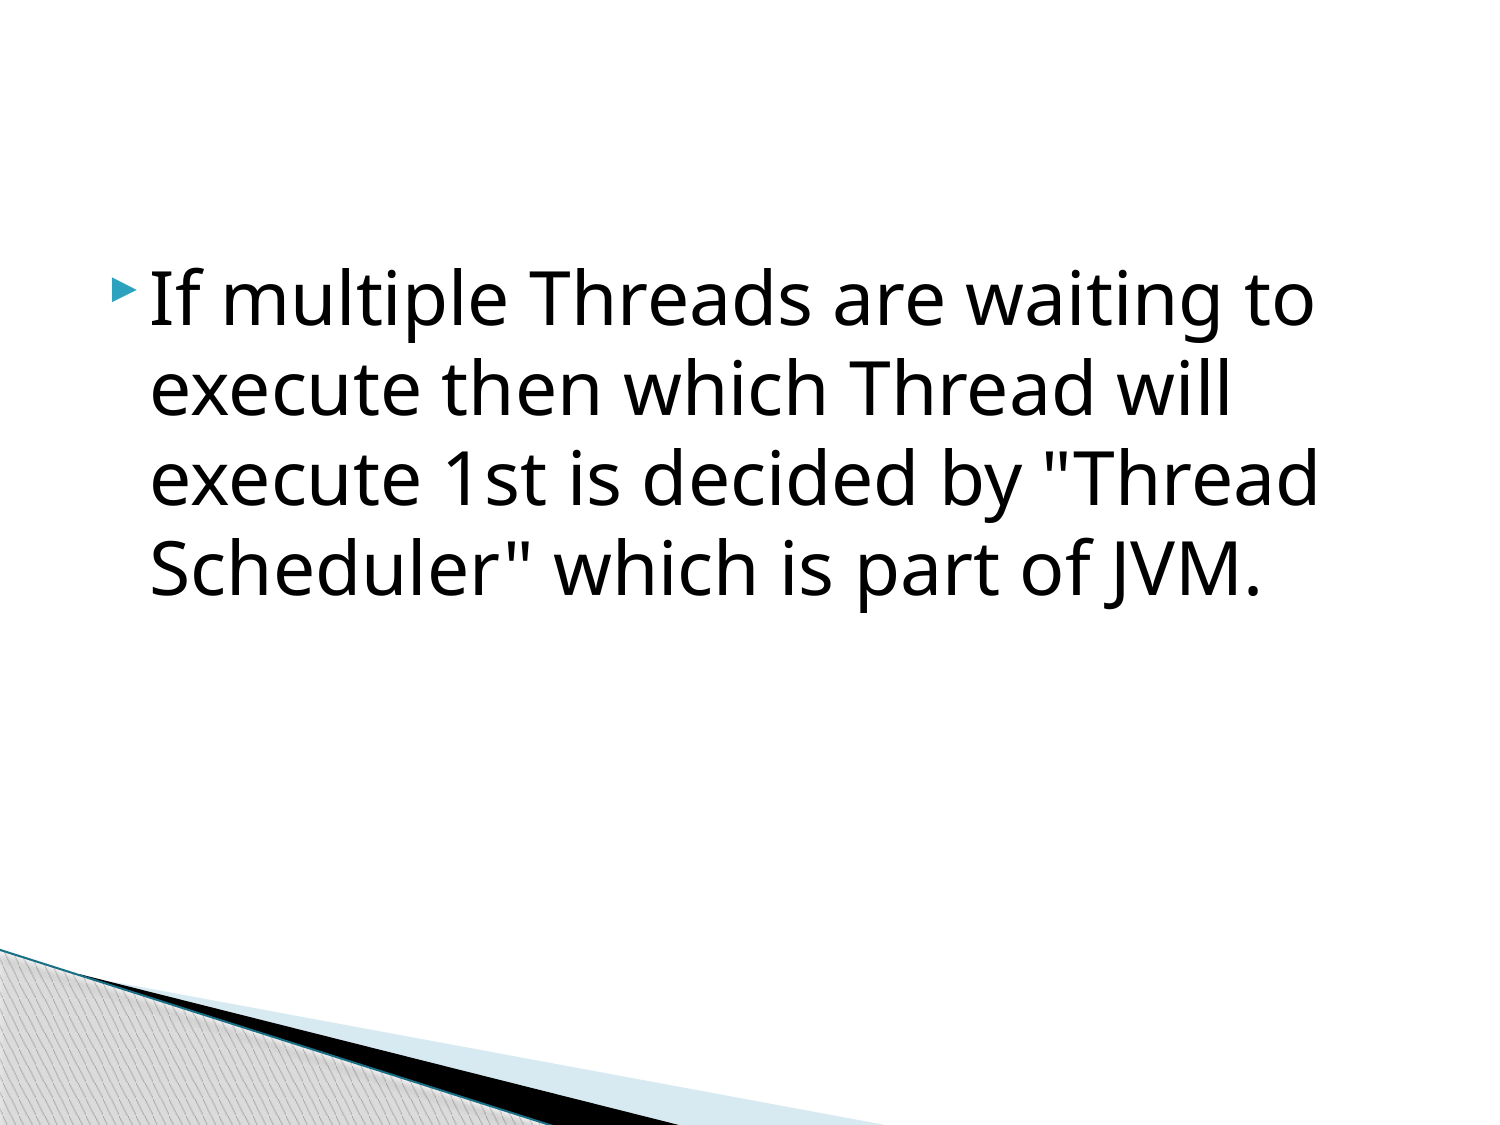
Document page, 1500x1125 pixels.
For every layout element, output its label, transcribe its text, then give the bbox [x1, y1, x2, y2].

list If multiple Threads are waiting to execute then which Thread will execute 1st is decided by "Thread Scheduler" which is part of JVM. [75, 243, 1425, 986]
